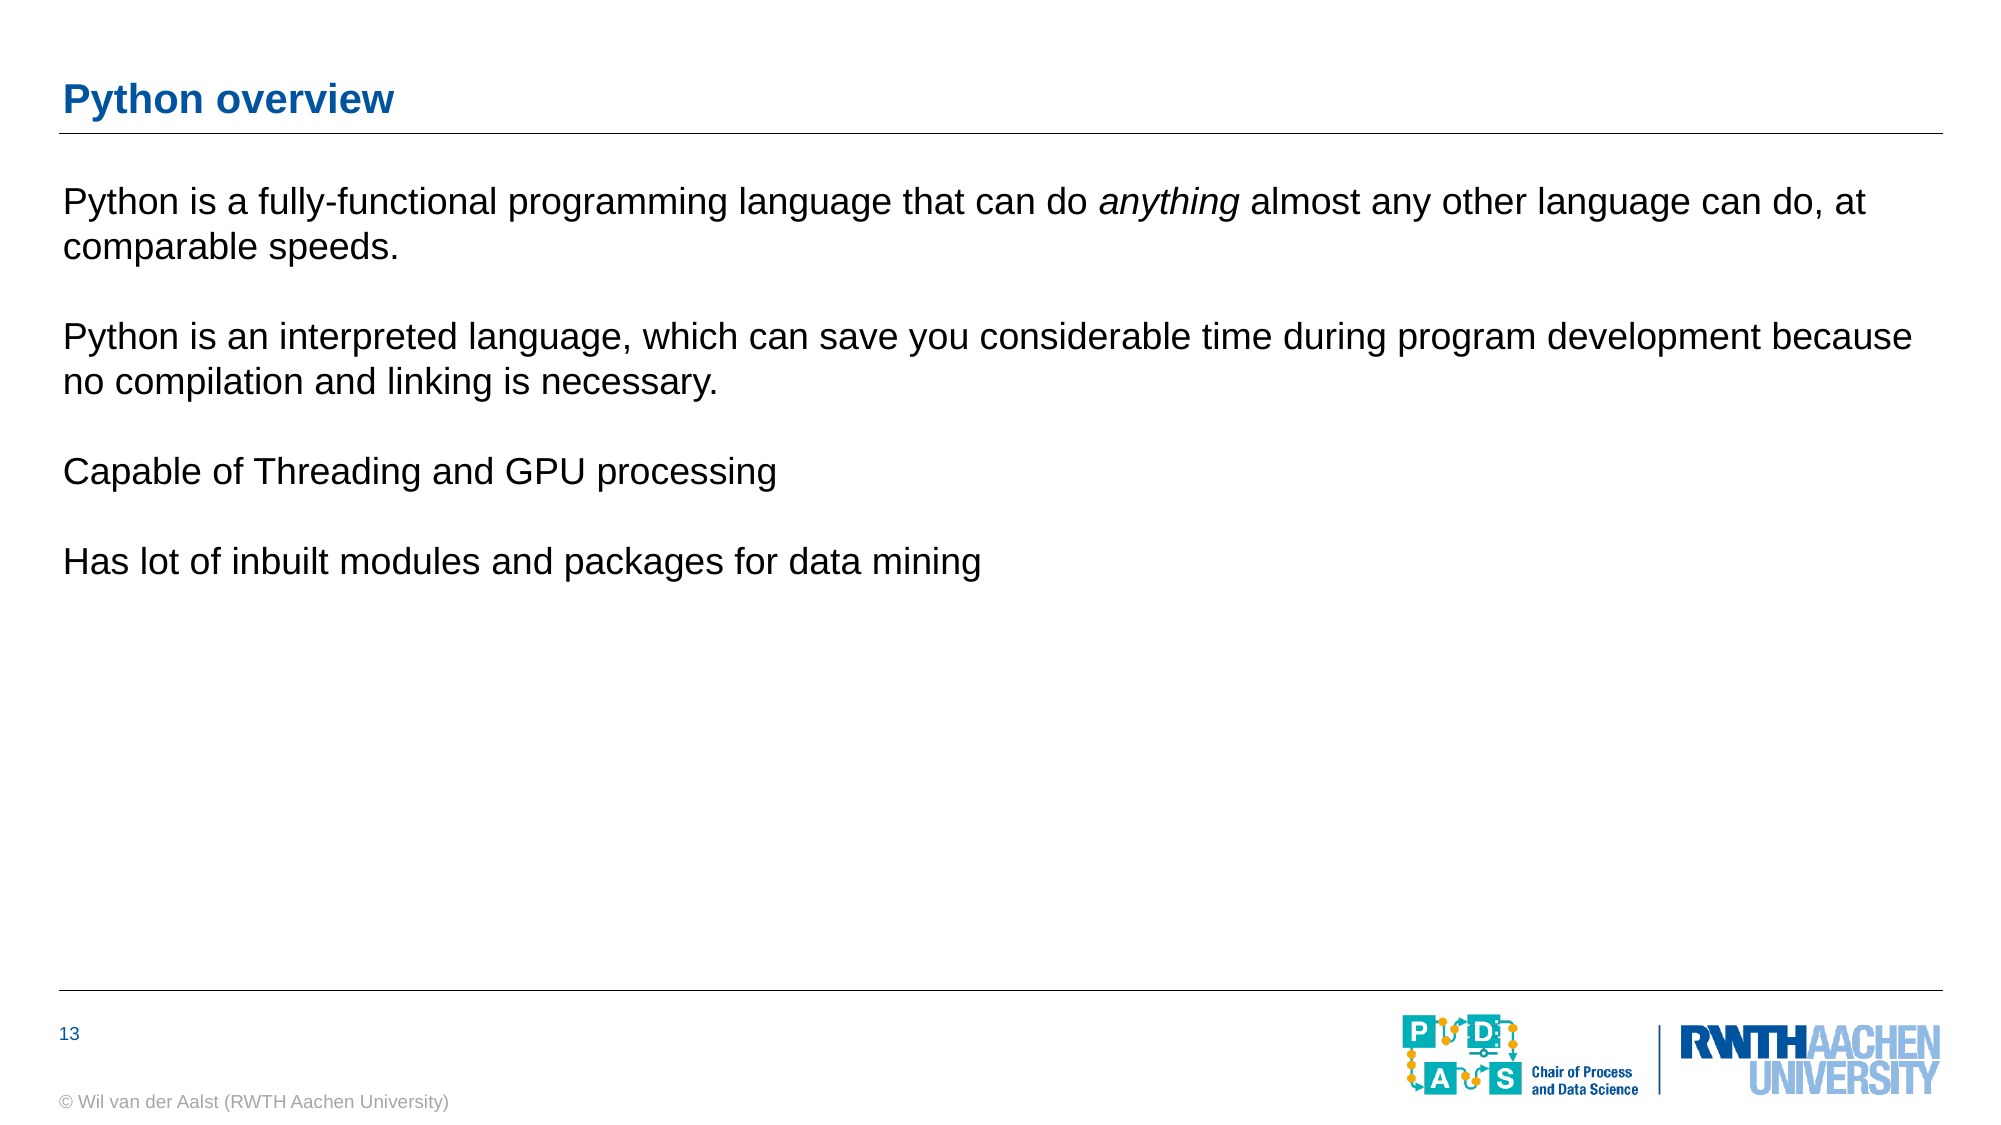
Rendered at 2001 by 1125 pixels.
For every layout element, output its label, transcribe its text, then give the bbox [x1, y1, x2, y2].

list Python is a fully-functional programming language that can do anything almost any other language can do, at comparable speeds. Python is an interpreted language, which can save you considerable time during program development because no compilation and linking is necessary. Capable of Threading and GPU processing Has lot of inbuilt modules and packages for data mining [63, 177, 1947, 934]
picture [1381, 990, 1961, 1125]
title Python overview [63, 33, 1947, 123]
